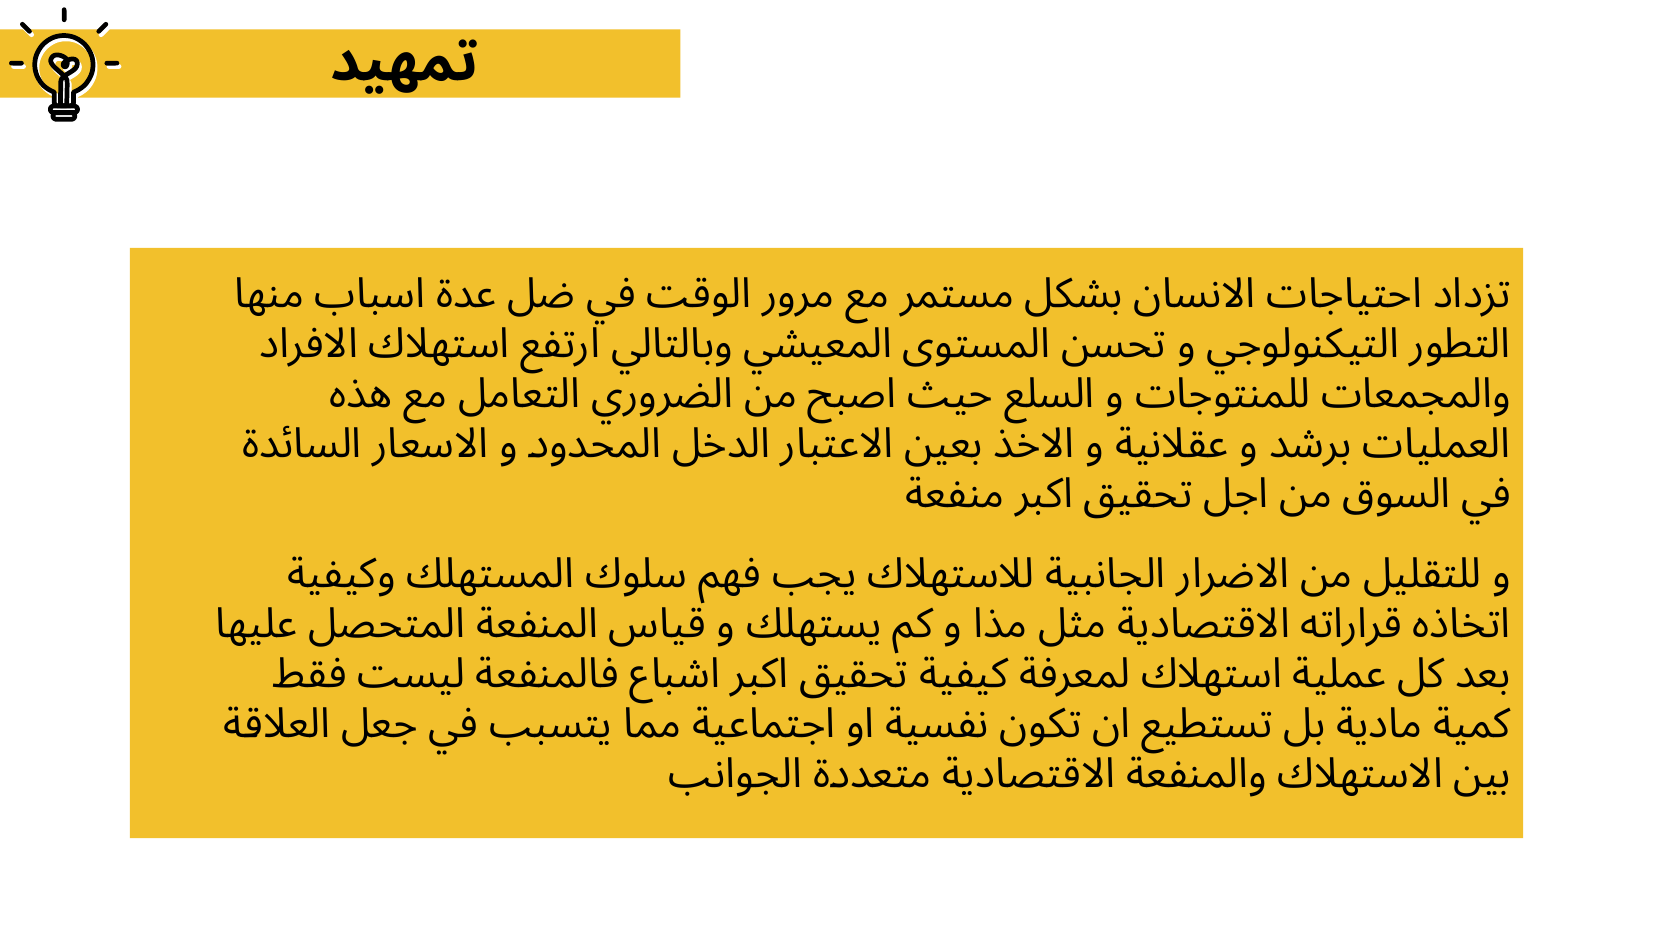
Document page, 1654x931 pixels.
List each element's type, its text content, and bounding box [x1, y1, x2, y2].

list تزداد احتياجات الانسان بشكل مستمر مع مرور الوقت في ضل عدة اسباب منها التطور التيكنولوجي و تحسن المستوى المعيشي وبالتالي ارتفع استهلاك الافراد والمجمعات للمنتوجات و السلع حيث اصبح من الضروري التعامل مع هذه العمليات برشد و عقلانية و الاخذ بعين الاعتبار الدخل المحدود و الاسعار السائدة في السوق من اجل تحقيق اكبر منفعة و للتقليل من الاضرار الجانبية للاستهلاك يجب فهم سلوك المستهلك وكيفية اتخاذه قراراته الاقتصادية مثل مذا و كم يستهلك و قياس المنفعة المتحصل عليها بعد كل عملية استهلاك لمعرفة كيفية تحقيق اكبر اشباع فالمنفعة ليست فقط كمية مادية بل تستطيع ان تكون نفسية او اجتماعية مما يتسبب في جعل العلاقة بين الاستهلاك والمنفعة الاقتصادية متعددة الجوانب [118, 265, 1512, 856]
subtitle تمهيد [132, 17, 676, 97]
